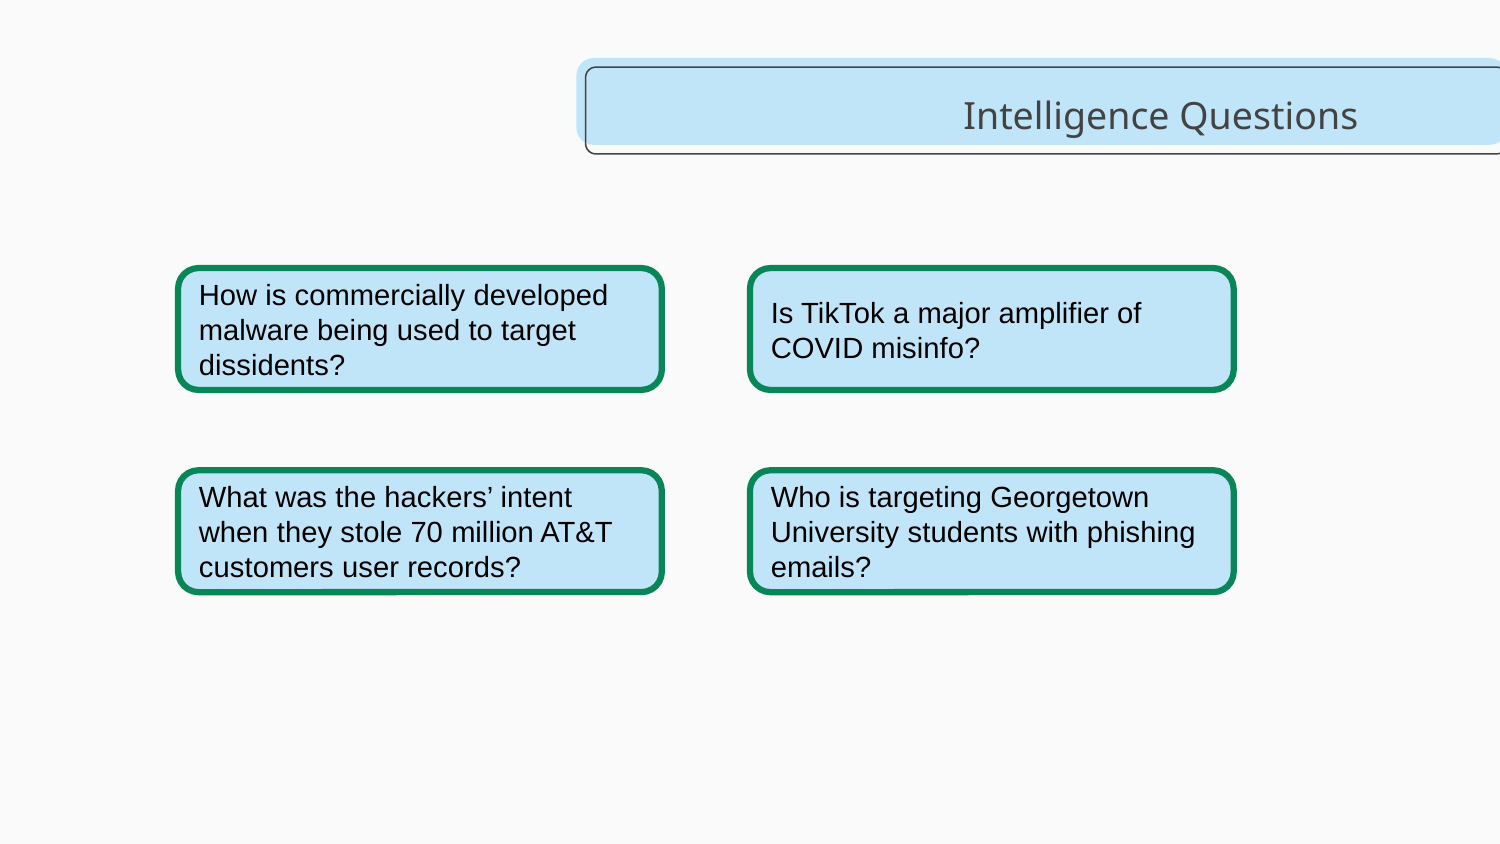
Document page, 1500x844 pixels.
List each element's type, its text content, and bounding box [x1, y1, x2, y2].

text_box Is TikTok a major amplifier of COVID misinfo? [750, 268, 1234, 390]
text_box What was the hackers’ intent when they stole 70 million AT&T customers user records? [178, 470, 662, 593]
text_box How is commercially developed malware being used to target dissidents? [178, 268, 662, 390]
text_box Who is targeting Georgetown University students with phishing emails? [750, 470, 1234, 593]
title Intelligence Questions [849, 75, 1374, 154]
